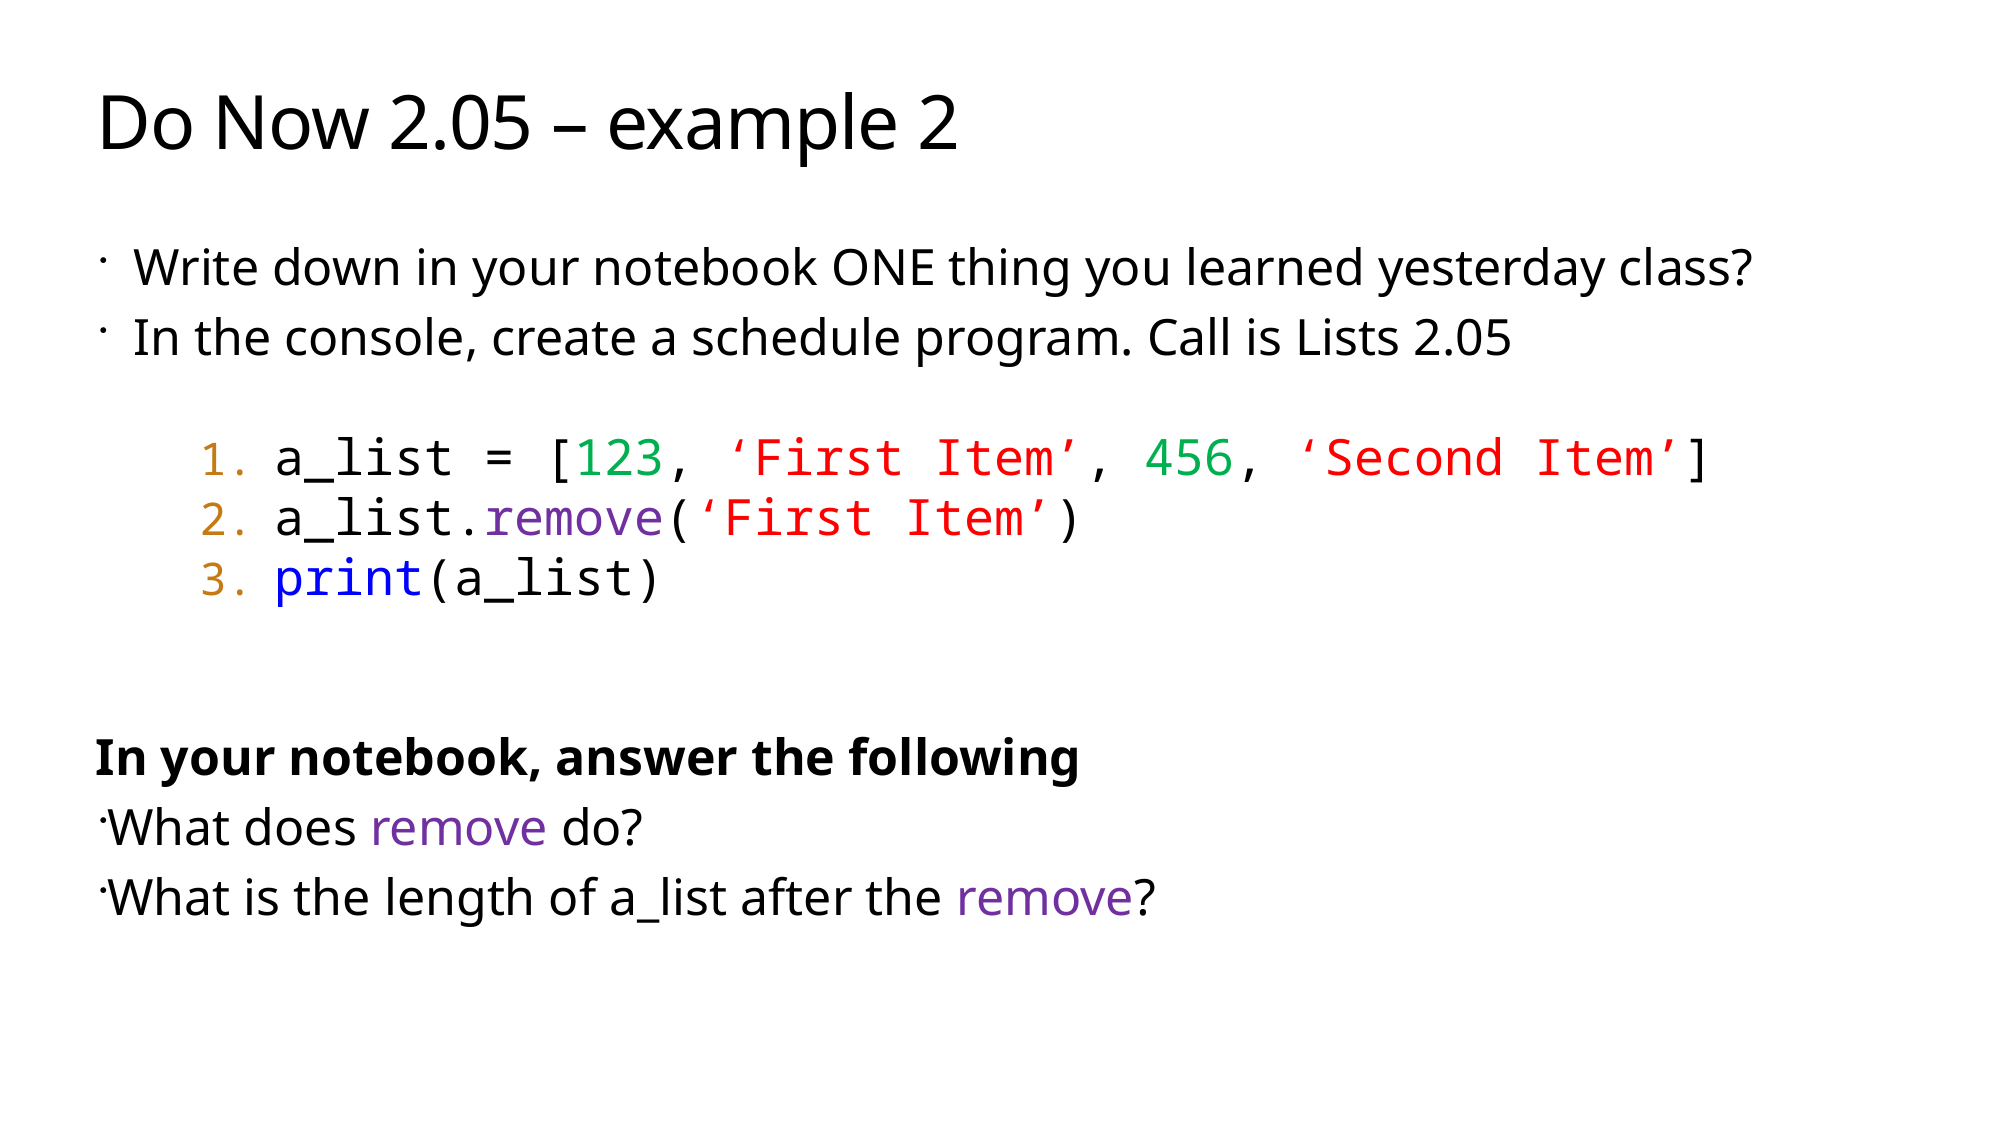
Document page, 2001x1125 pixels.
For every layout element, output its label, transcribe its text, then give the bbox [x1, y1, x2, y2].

list Write down in your notebook ONE thing you learned yesterday class? In the console, create a schedule program. Call is Lists 2.05 a_list = [123, ‘First Item’, 456, ‘Second Item’] a_list.remove(‘First Item’) print(a_list) In your notebook, answer the following What does remove do? What is the length of a_list after the remove? [95, 235, 1904, 939]
title Do Now 2.05 – example 2 [96, 75, 1904, 166]
